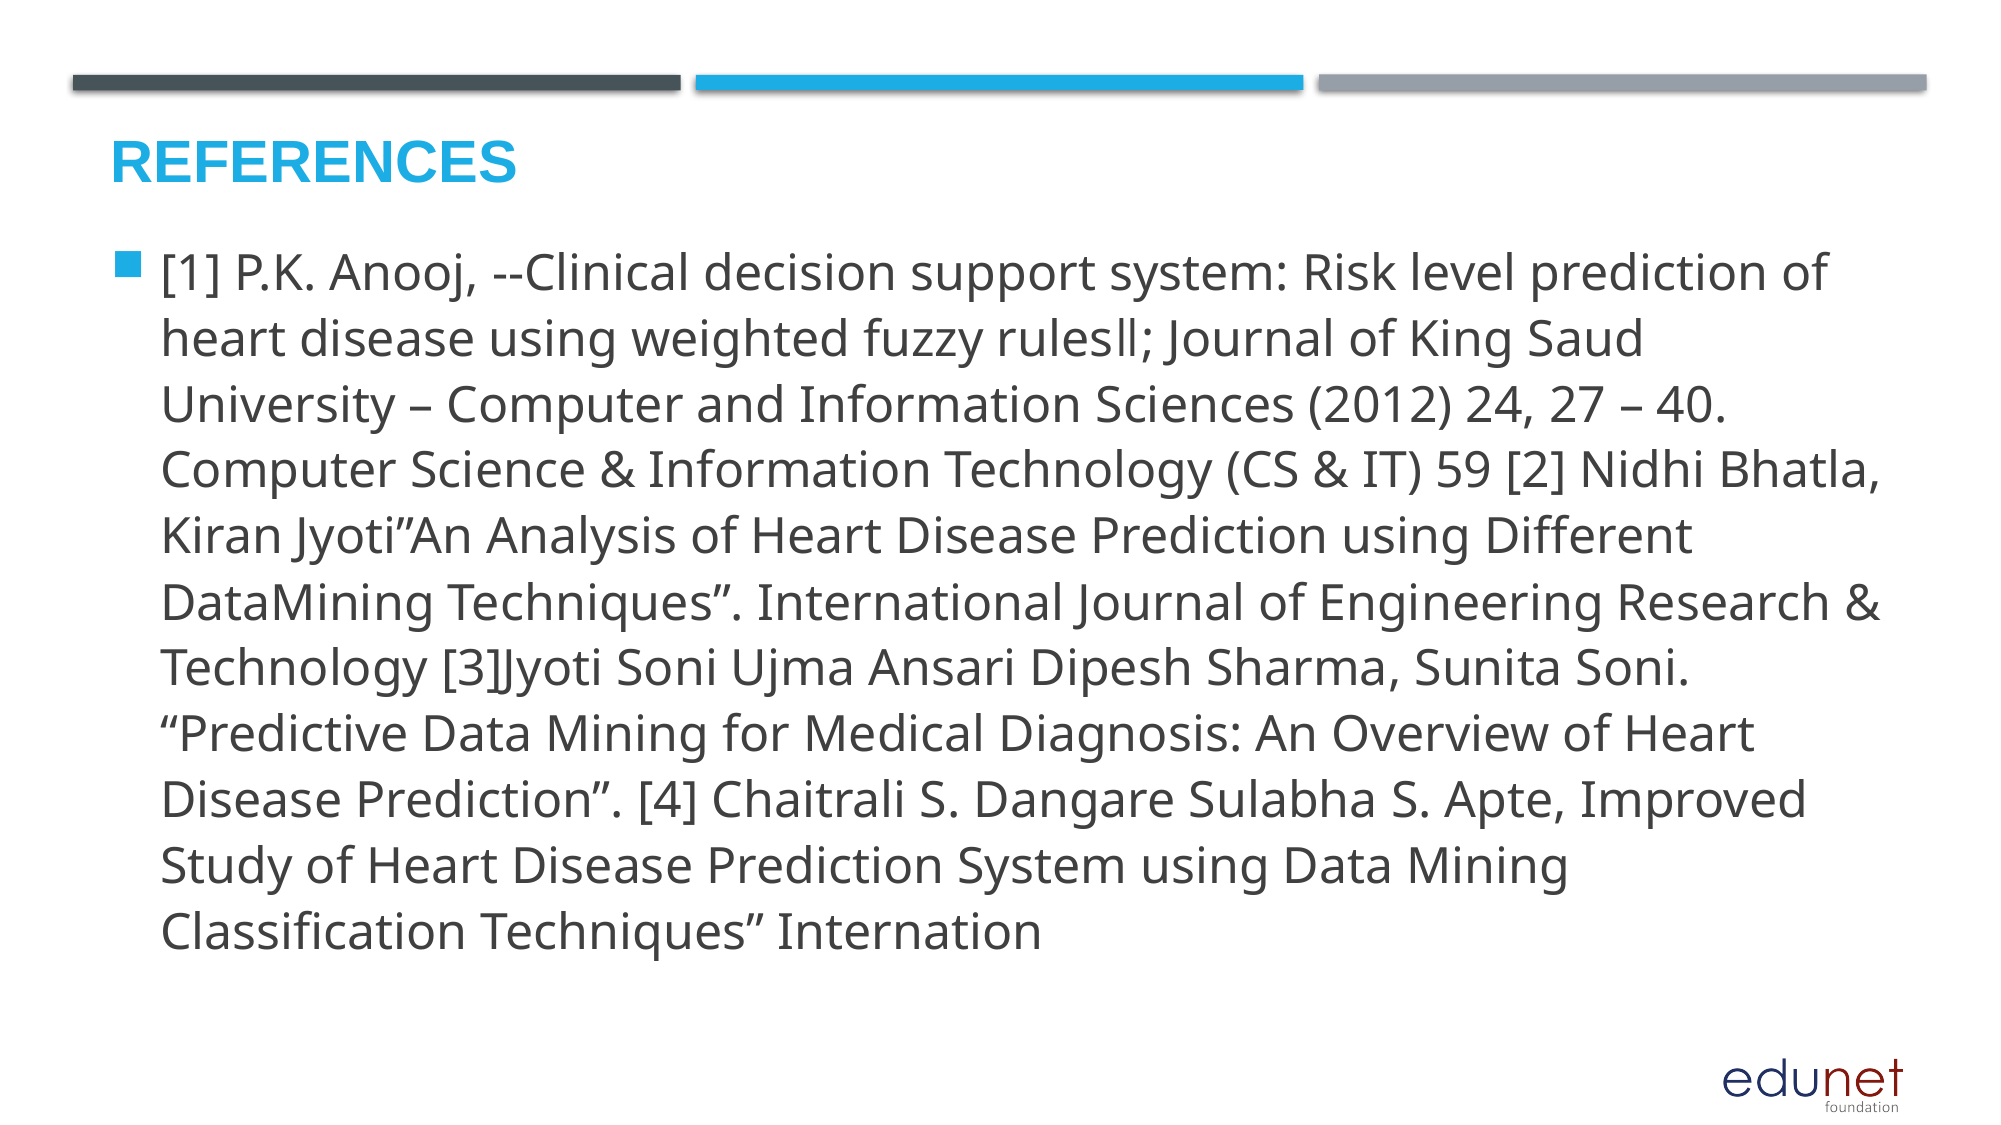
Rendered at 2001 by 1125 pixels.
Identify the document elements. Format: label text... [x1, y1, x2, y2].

list [1] P.K. Anooj, --Clinical decision support system: Risk level prediction of heart disease using weighted fuzzy rulesǁ; Journal of King Saud University – Computer and Information Sciences (2012) 24, 27 – 40. Computer Science & Information Technology (CS & IT) 59 [2] Nidhi Bhatla, Kiran Jyoti”An Analysis of Heart Disease Prediction using Different DataMining Techniques”. International Journal of Engineering Research & Technology [3]Jyoti Soni Ujma Ansari Dipesh Sharma, Sunita Soni. “Predictive Data Mining for Medical Diagnosis: An Overview of Heart Disease Prediction”. [4] Chaitrali S. Dangare Sulabha S. Apte, Improved Study of Heart Disease Prediction System using Data Mining Classification Techniques” Internation [95, 213, 1905, 981]
picture [1719, 1056, 1905, 1116]
title References [95, 115, 1905, 203]
